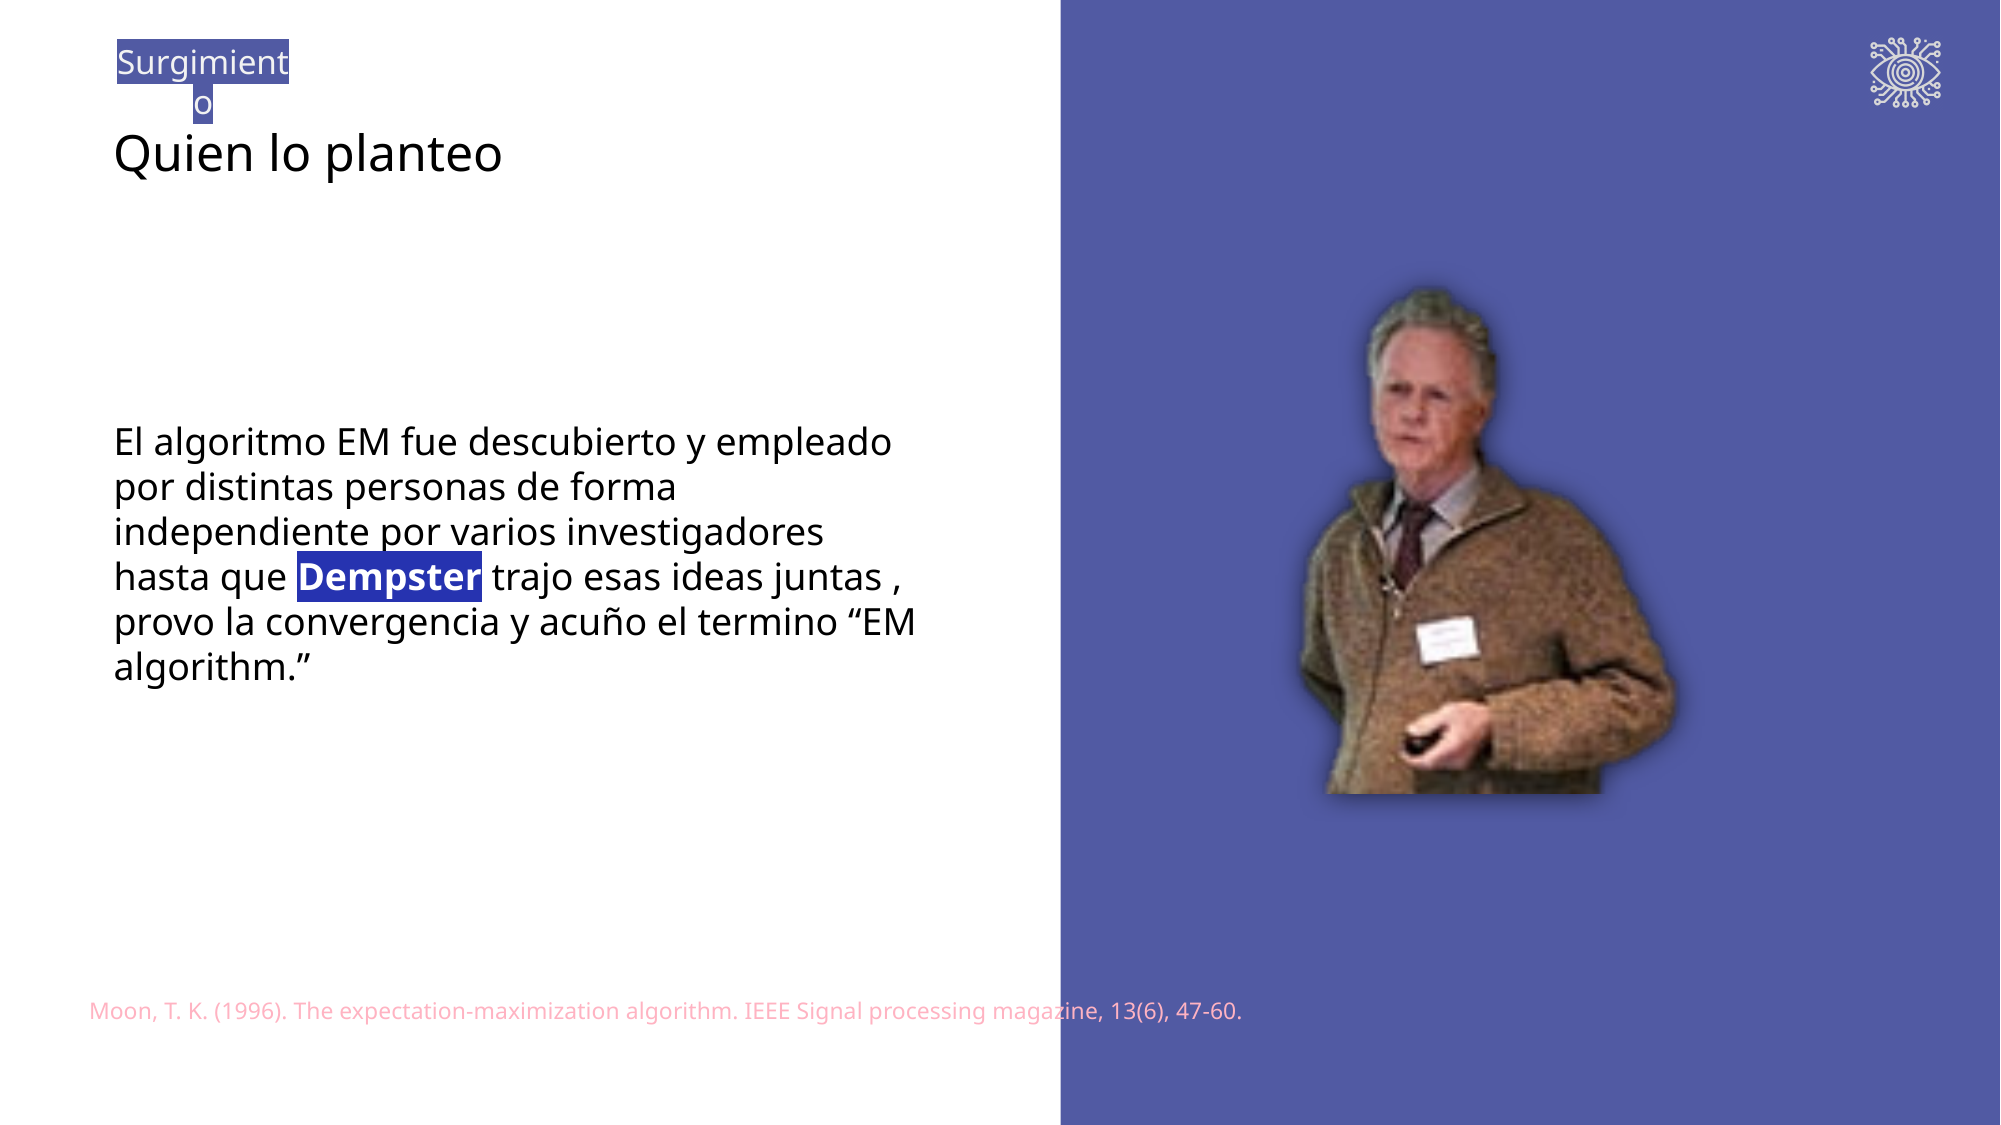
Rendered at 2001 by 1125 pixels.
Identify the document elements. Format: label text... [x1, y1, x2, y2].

text_box El algoritmo EM fue descubierto y empleado por distintas personas de forma independiente por varios investigadores hasta que Dempster trajo esas ideas juntas , provo la convergencia y acuño el termino “EM algorithm.” [98, 410, 940, 696]
text_box Quien lo planteo [98, 114, 802, 189]
picture [1867, 35, 1944, 111]
text_box [1059, 0, 2000, 1125]
text_box Moon, T. K. (1996). The expectation-maximization algorithm. IEEE Signal processing magazine, 13(6), 47-60. [74, 989, 1299, 1032]
text_box Surgimiento [94, 33, 312, 129]
picture [1267, 280, 1691, 794]
